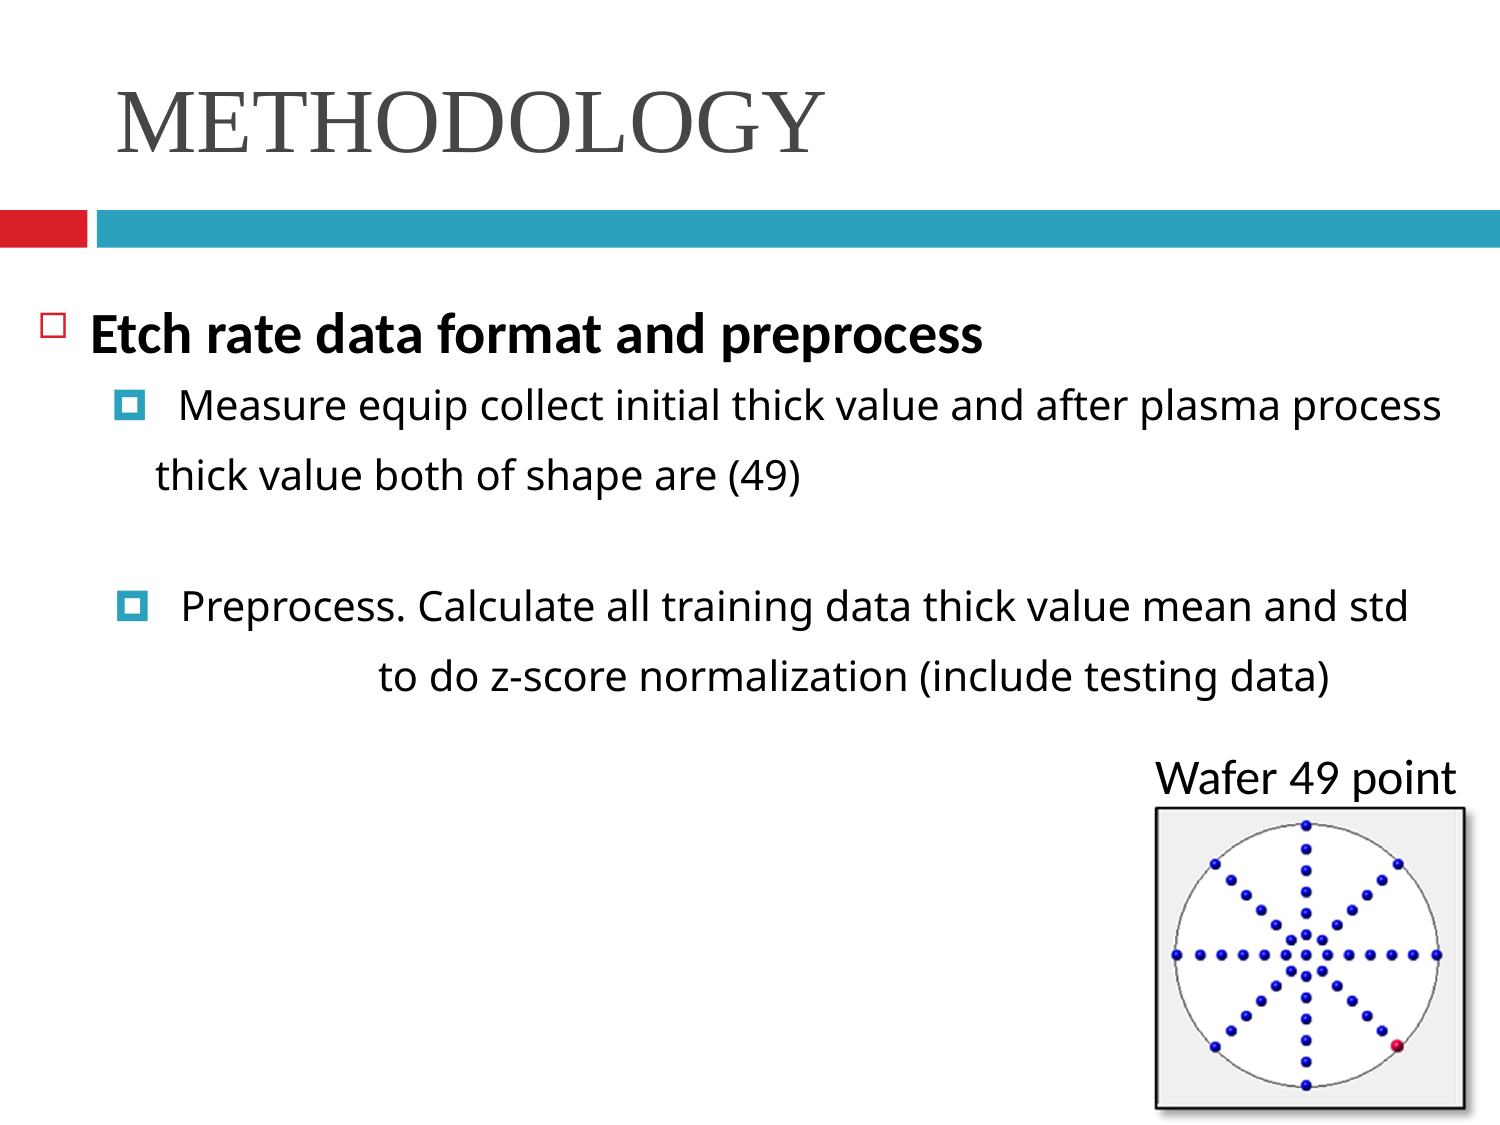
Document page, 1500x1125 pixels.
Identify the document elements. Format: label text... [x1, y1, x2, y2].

picture [1149, 801, 1483, 1125]
text_box Etch rate data format and preprocess 🞑 Measure equip collect initial thick value and after plasma process thick value both of shape are (49) 🞑 Preprocess. Calculate all training data thick value mean and std to do z-score normalization (include testing data) [35, 298, 1499, 833]
title METHODOLOGY [113, 58, 986, 249]
text_box Wafer 49 point [1140, 737, 1484, 813]
